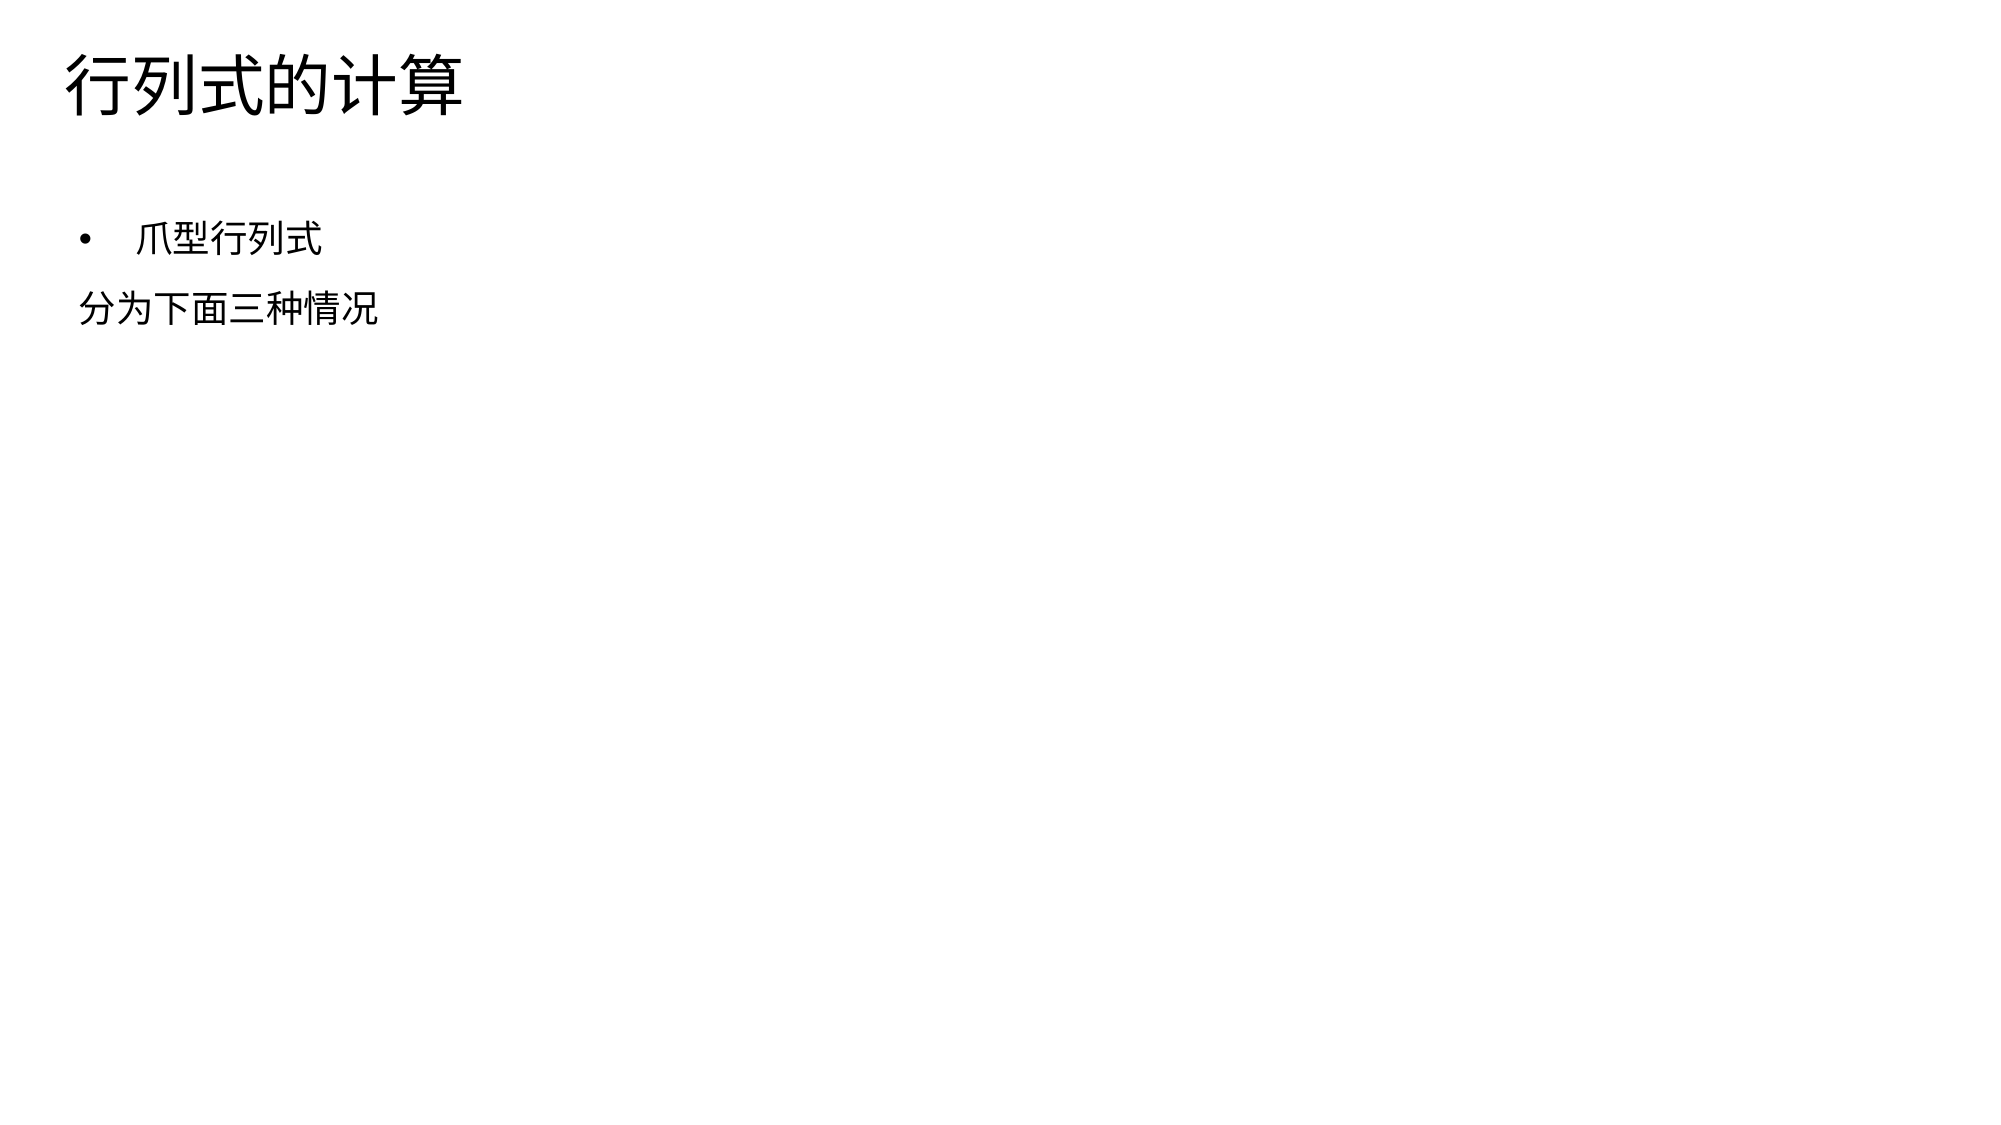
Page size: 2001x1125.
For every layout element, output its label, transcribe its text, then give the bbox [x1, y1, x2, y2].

text_box 行列式的计算 [49, 35, 502, 131]
